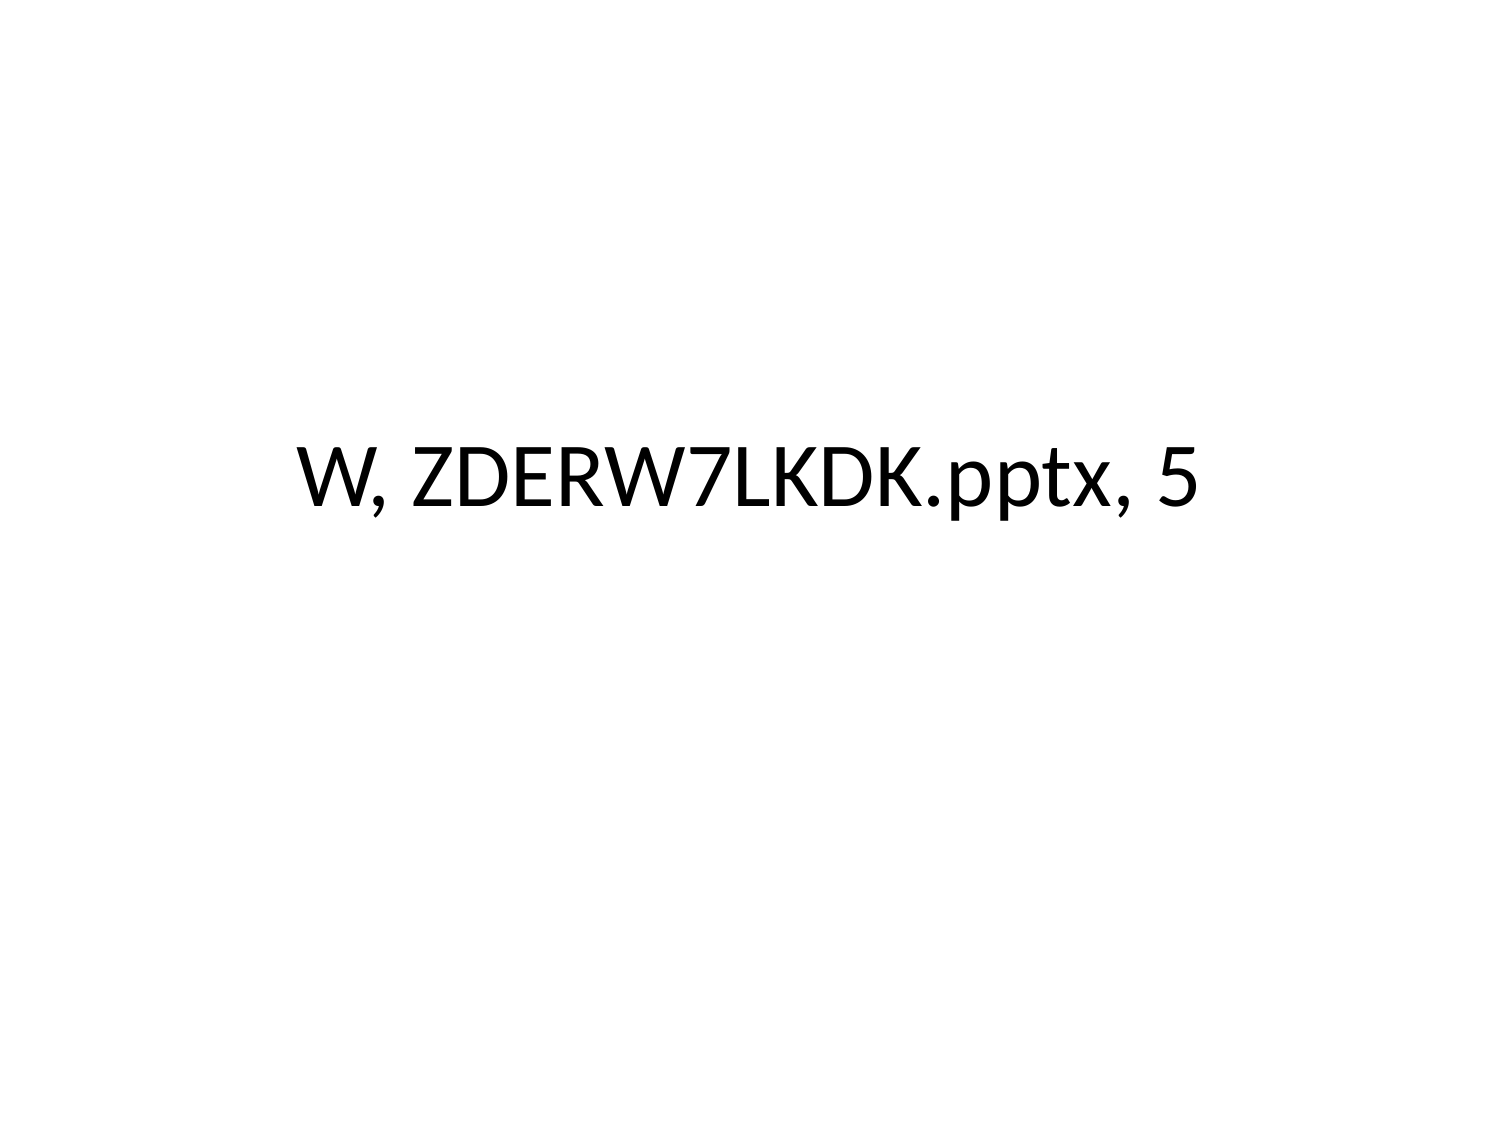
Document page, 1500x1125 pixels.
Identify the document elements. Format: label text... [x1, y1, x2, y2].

title W, ZDERW7LKDK.pptx, 5 [112, 349, 1388, 591]
